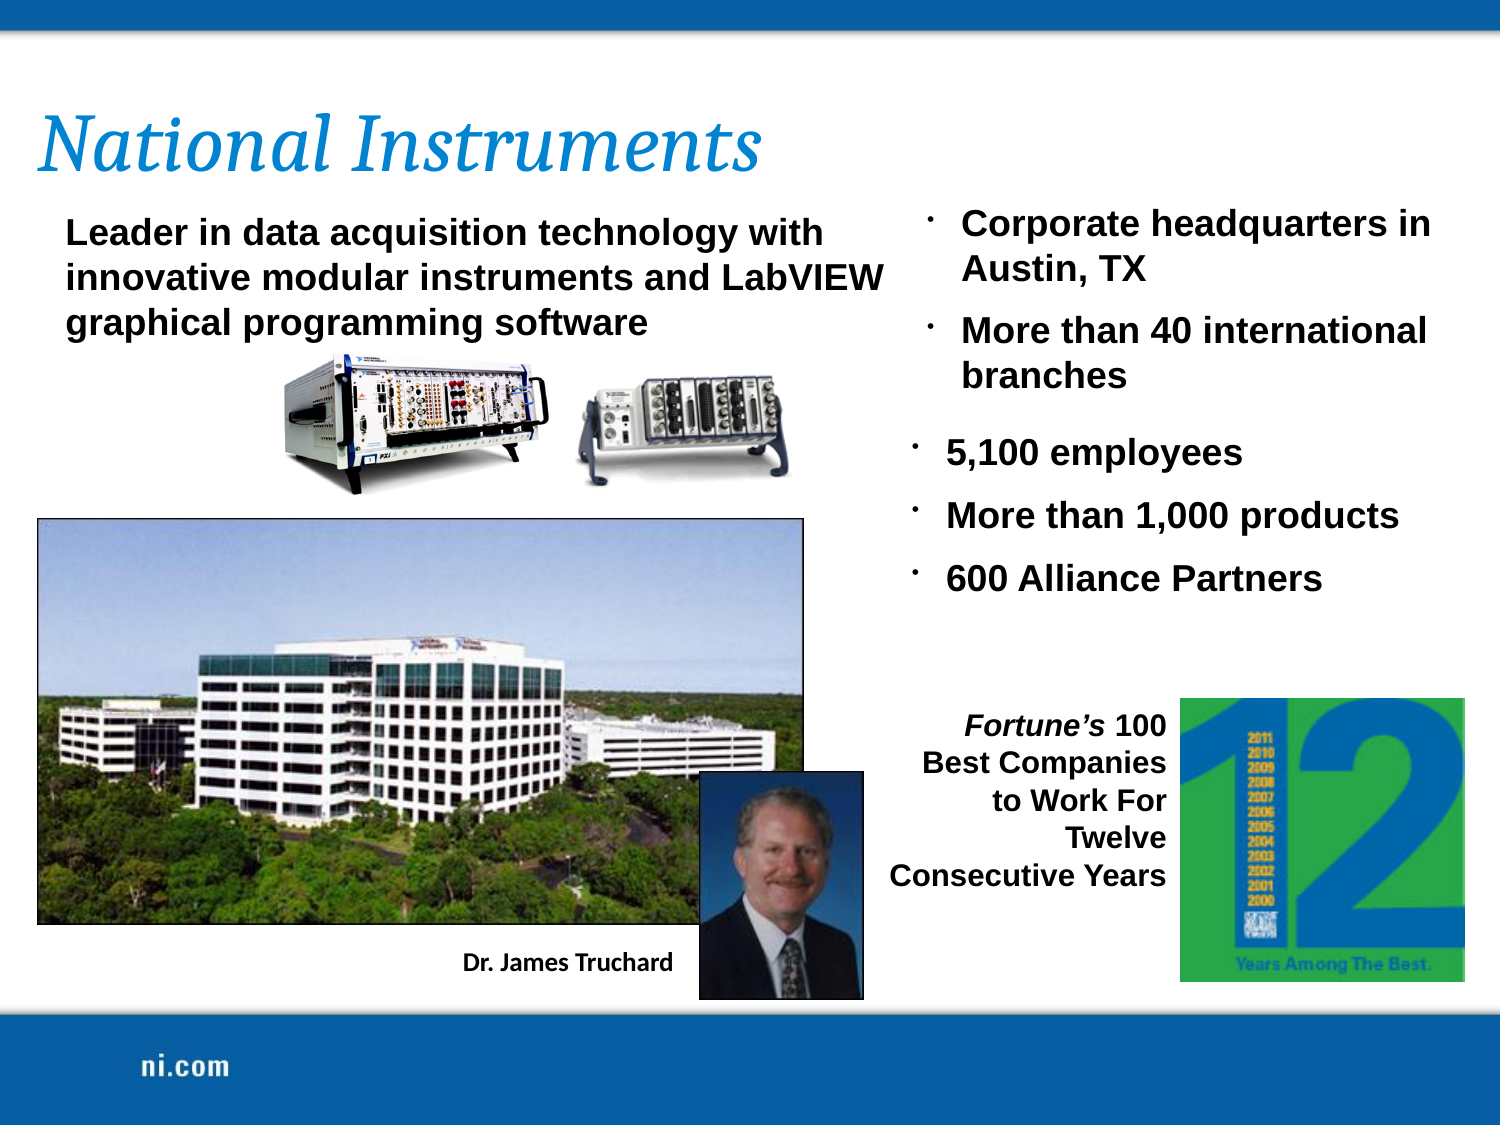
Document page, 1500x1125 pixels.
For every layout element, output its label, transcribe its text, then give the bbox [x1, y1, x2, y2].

title National Instruments [37, 49, 1313, 238]
text_box Corporate headquarters in Austin, TX More than 40 international branches [914, 185, 1477, 403]
text_box 5,100 employees More than 1,000 products 600 Alliance Partners [899, 426, 1414, 636]
text_box Dr. James Truchard [374, 937, 688, 984]
picture [0, 0, 1500, 1125]
text_box Leader in data acquisition technology with innovative modular instruments and LabVIEW graphical programming software [51, 198, 900, 403]
text_box Fortune’s 100 Best Companies to Work For Twelve Consecutive Years [874, 698, 1178, 900]
